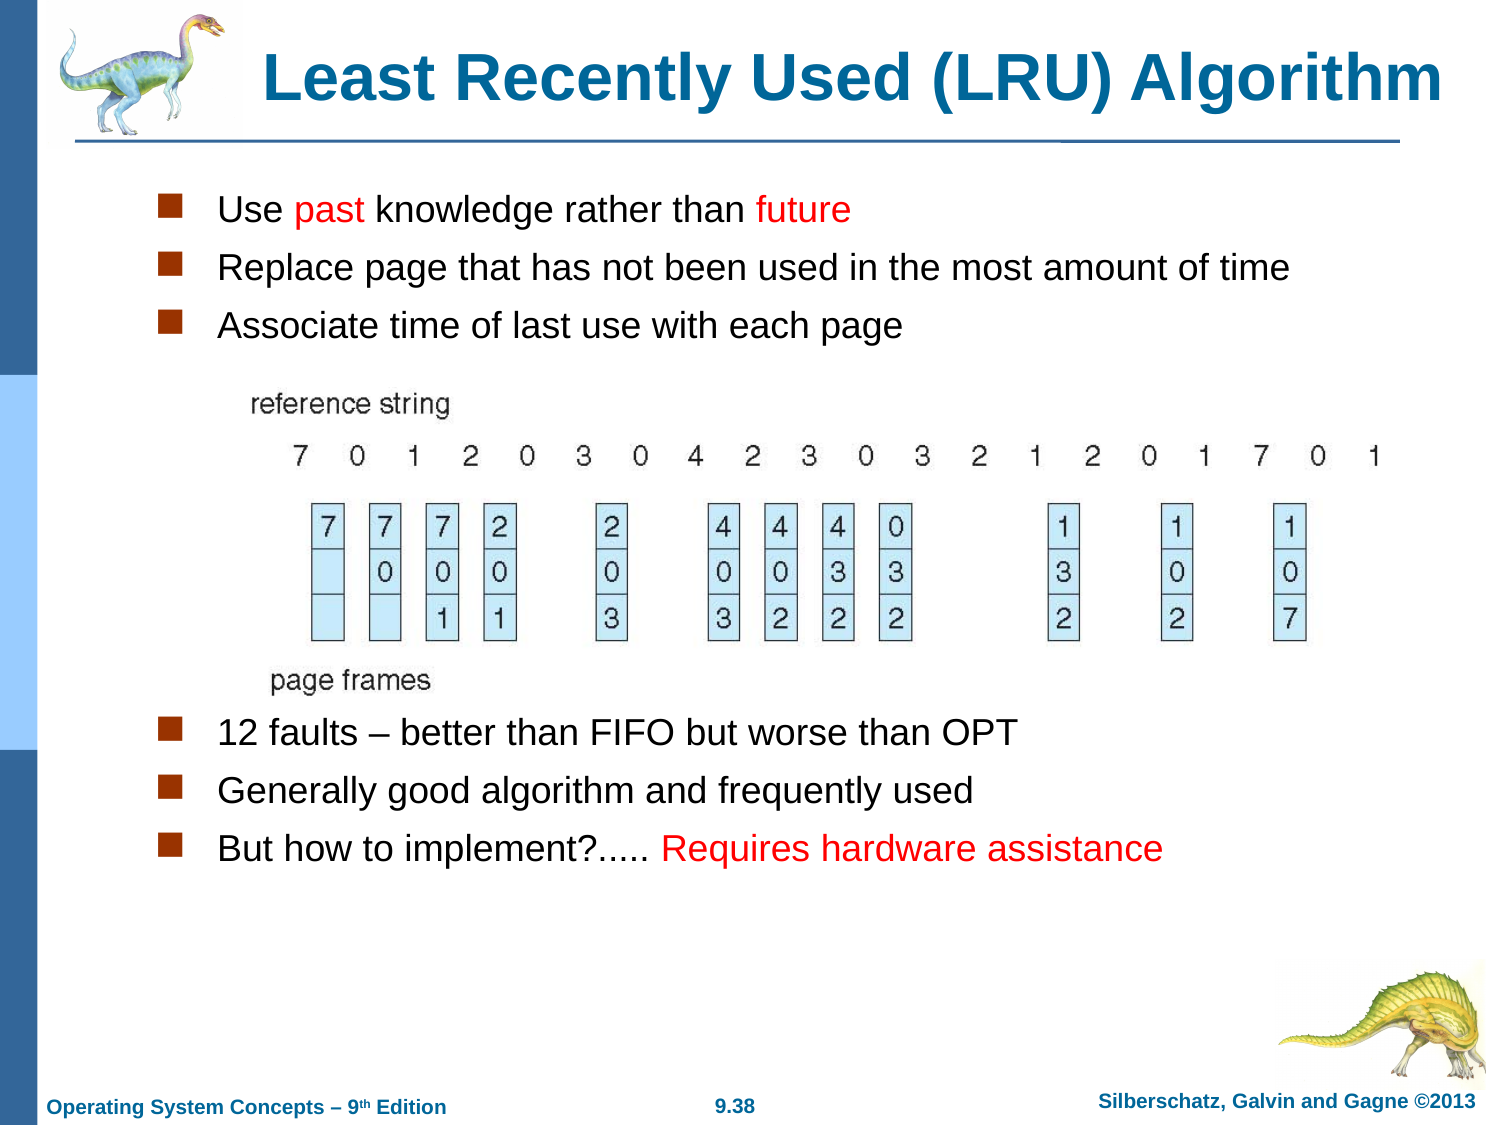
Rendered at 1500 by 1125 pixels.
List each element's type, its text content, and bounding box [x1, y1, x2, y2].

picture [250, 387, 1383, 697]
title Least Recently Used (LRU) Algorithm [224, 26, 1484, 122]
list Use past knowledge rather than future Replace page that has not been used in the most amount of time Associate time of last use with each page 12 faults – better than FIFO but worse than OPT Generally good algorithm and frequently used But how to implement?..... Requires hardware assistance [145, 119, 1369, 913]
picture [46, 0, 243, 149]
picture [1275, 959, 1486, 1090]
